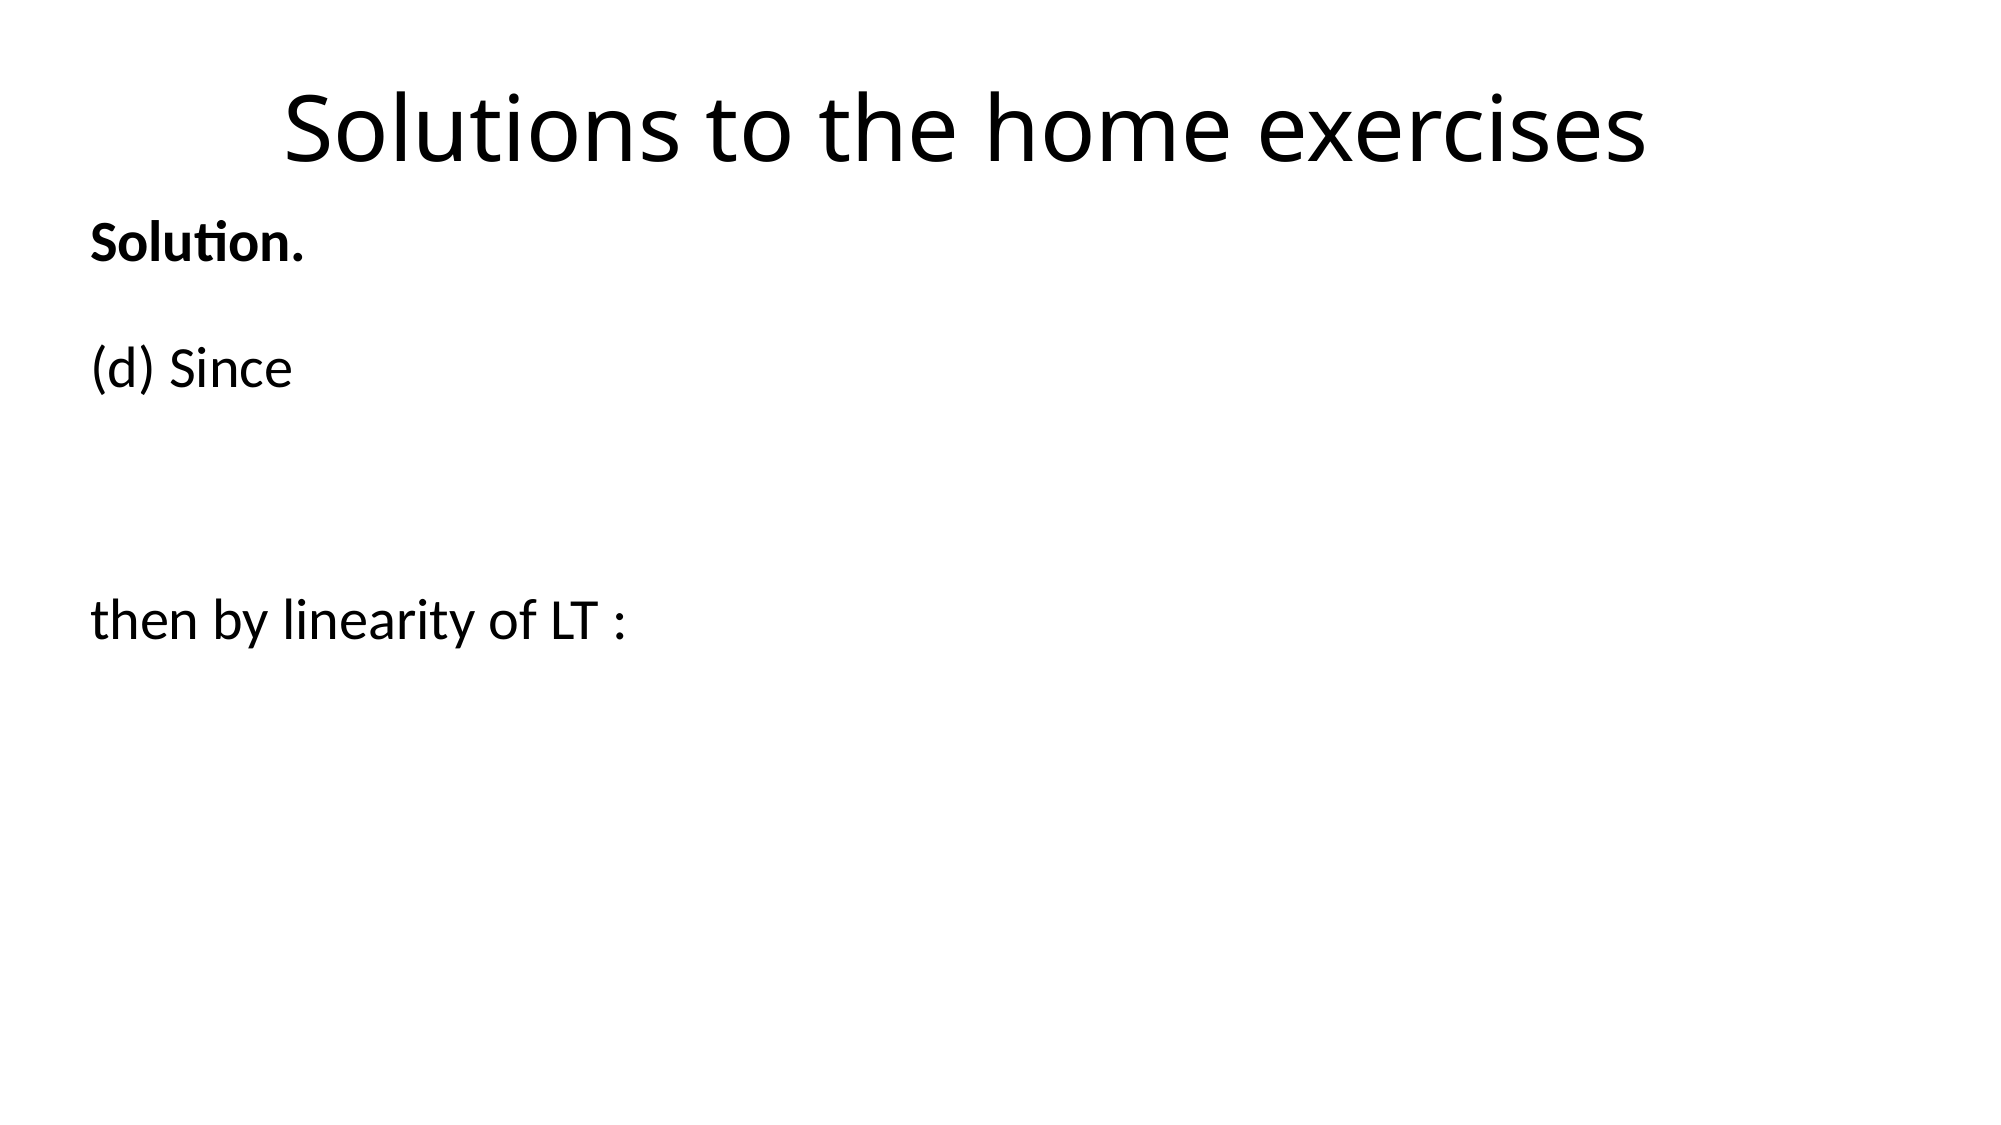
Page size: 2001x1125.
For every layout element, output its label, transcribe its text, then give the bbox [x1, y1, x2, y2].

title Solutions to the home exercises [137, 59, 1796, 204]
